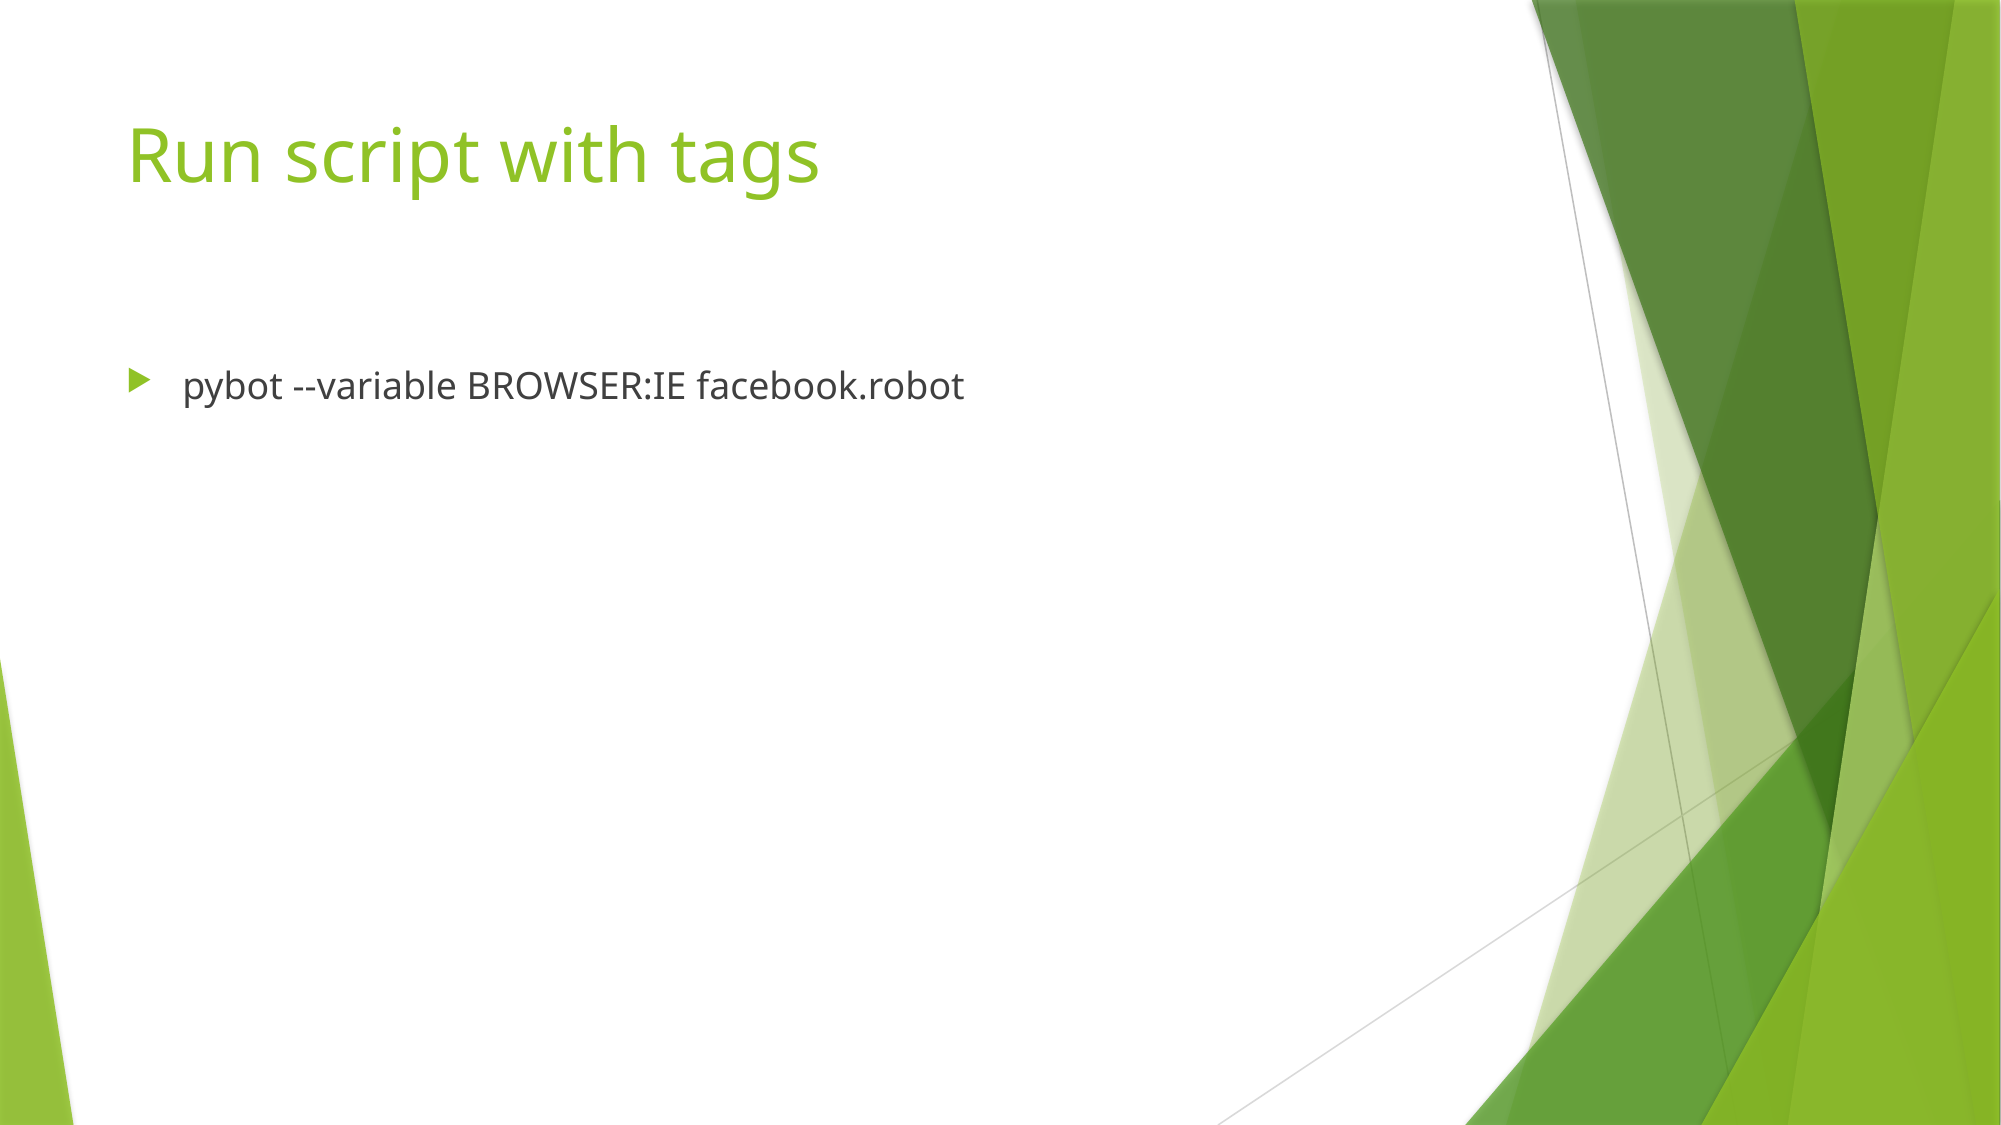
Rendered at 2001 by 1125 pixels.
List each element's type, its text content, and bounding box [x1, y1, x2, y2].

list pybot --variable BROWSER:IE facebook.robot [111, 354, 1522, 992]
title Run script with tags [111, 99, 1522, 317]
